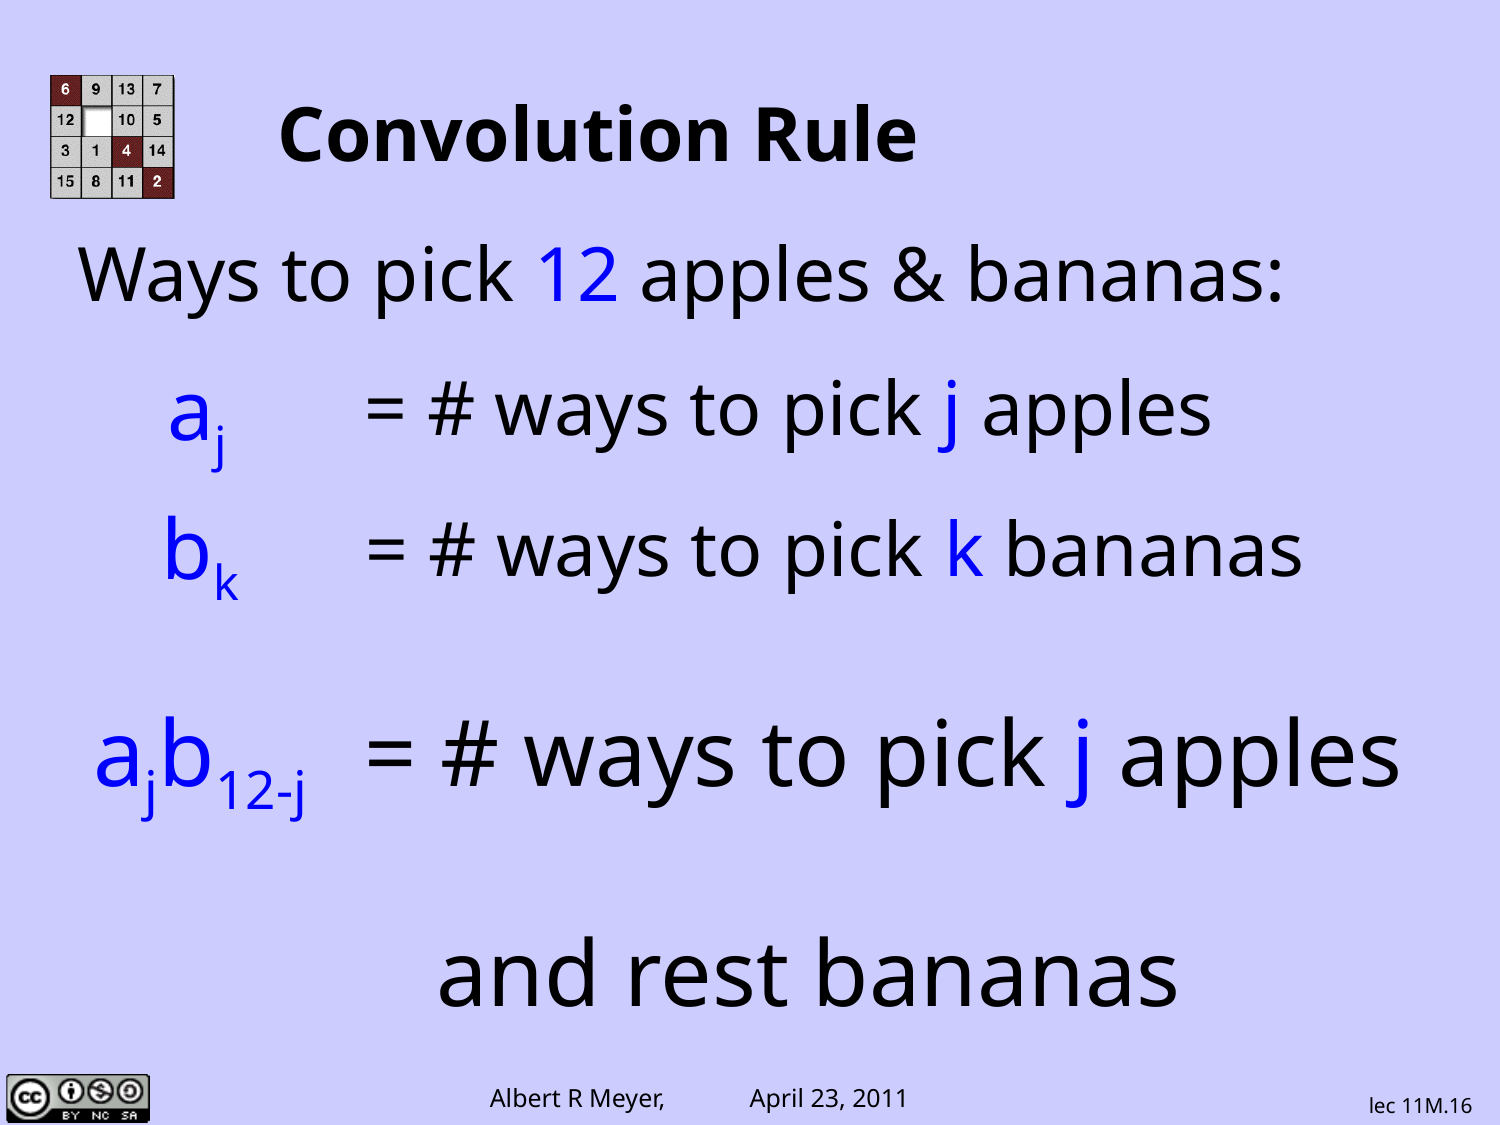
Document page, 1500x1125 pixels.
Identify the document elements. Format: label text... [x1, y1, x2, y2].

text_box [145, 488, 1321, 605]
picture [6, 1074, 150, 1123]
slide_number lec 11M.16 [1049, 1084, 1488, 1125]
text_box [63, 687, 1438, 925]
picture [50, 75, 175, 199]
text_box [152, 349, 1275, 488]
text_box Ways to pick 12 apples & bananas: [62, 218, 1463, 324]
title Convolution Rule [262, 37, 1500, 226]
